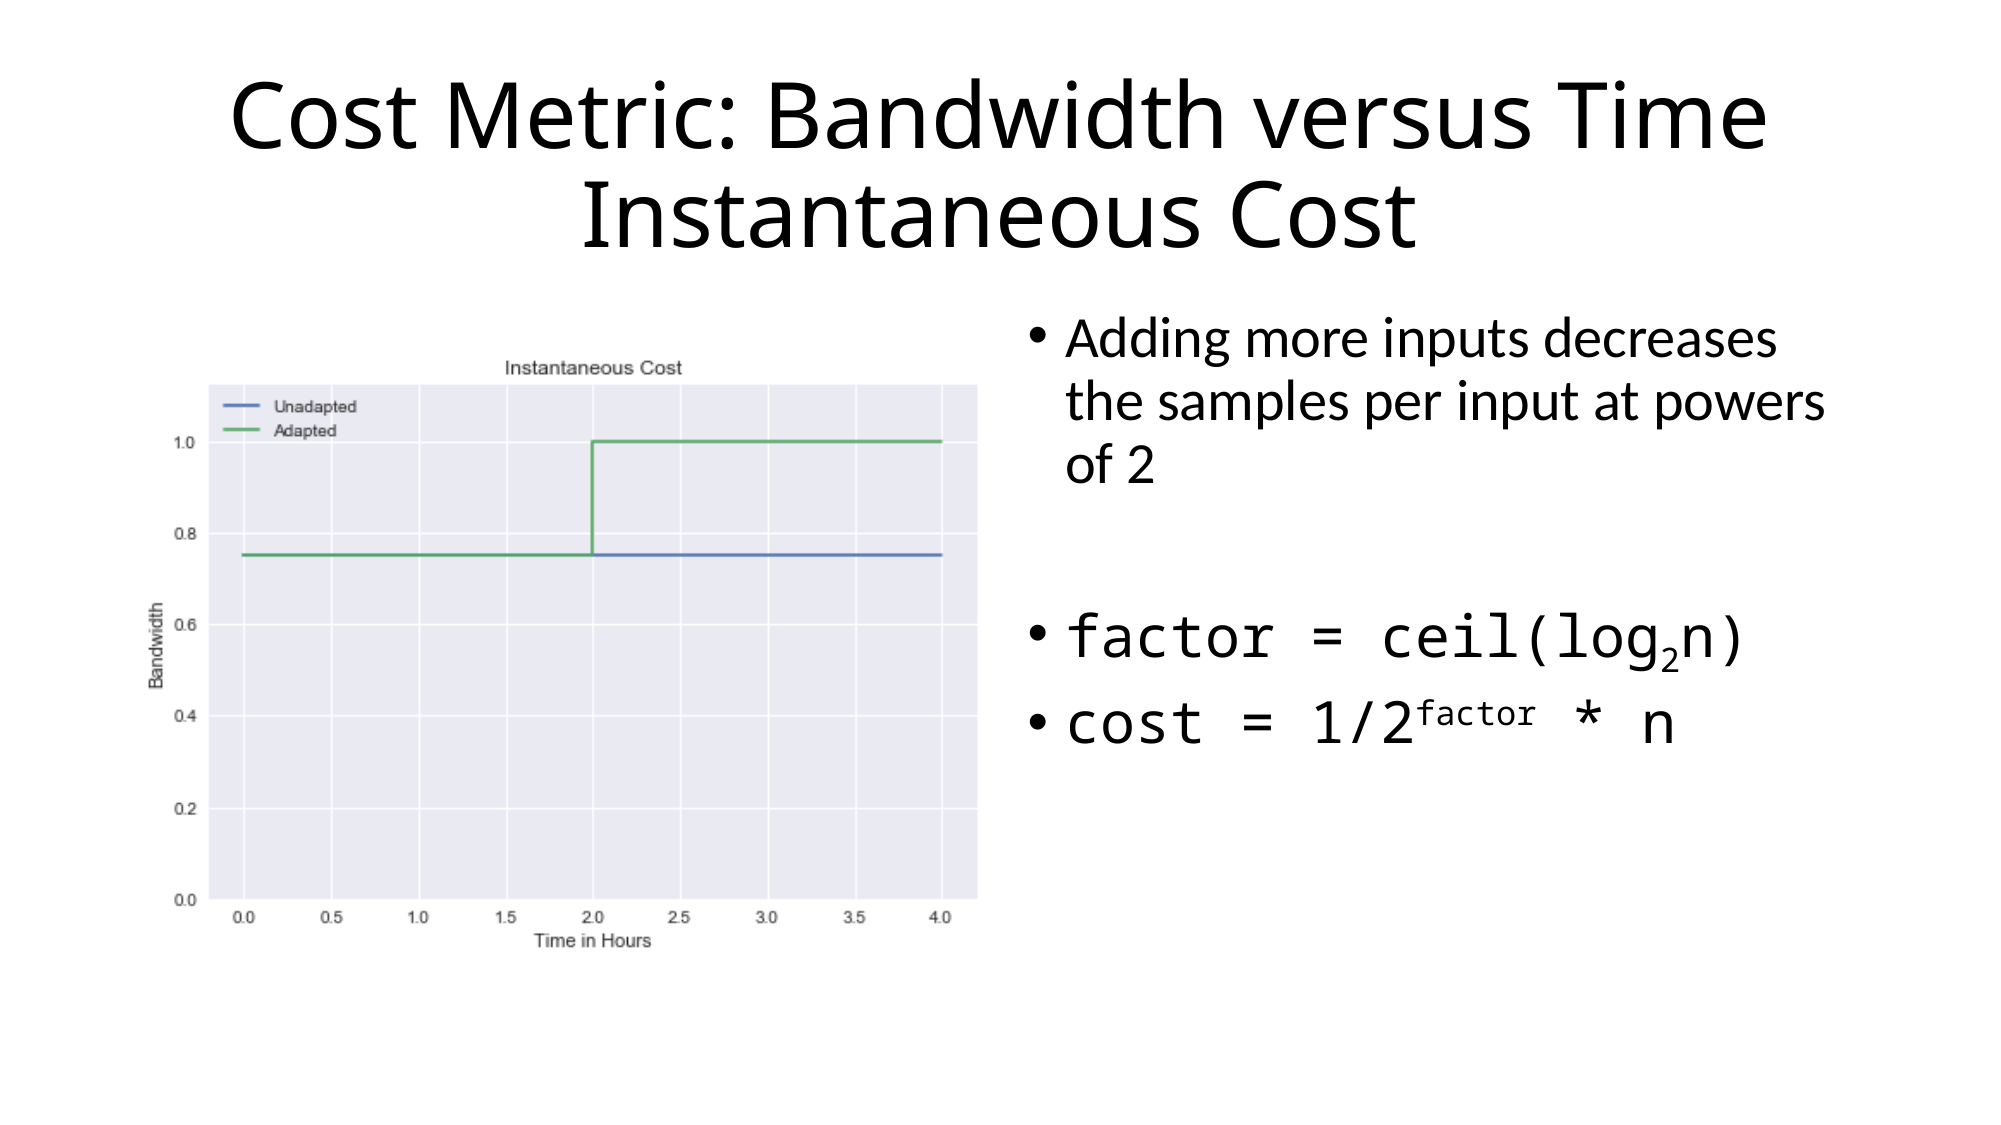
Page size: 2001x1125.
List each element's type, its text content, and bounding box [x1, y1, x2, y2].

list Adding more inputs decreases the samples per input at powers of 2 factor = ceil(log2n) cost = 1/2factor * n [1012, 299, 1863, 1014]
title Cost Metric: Bandwidth versus Time Instantaneous Cost [137, 59, 1863, 278]
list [137, 349, 988, 963]
